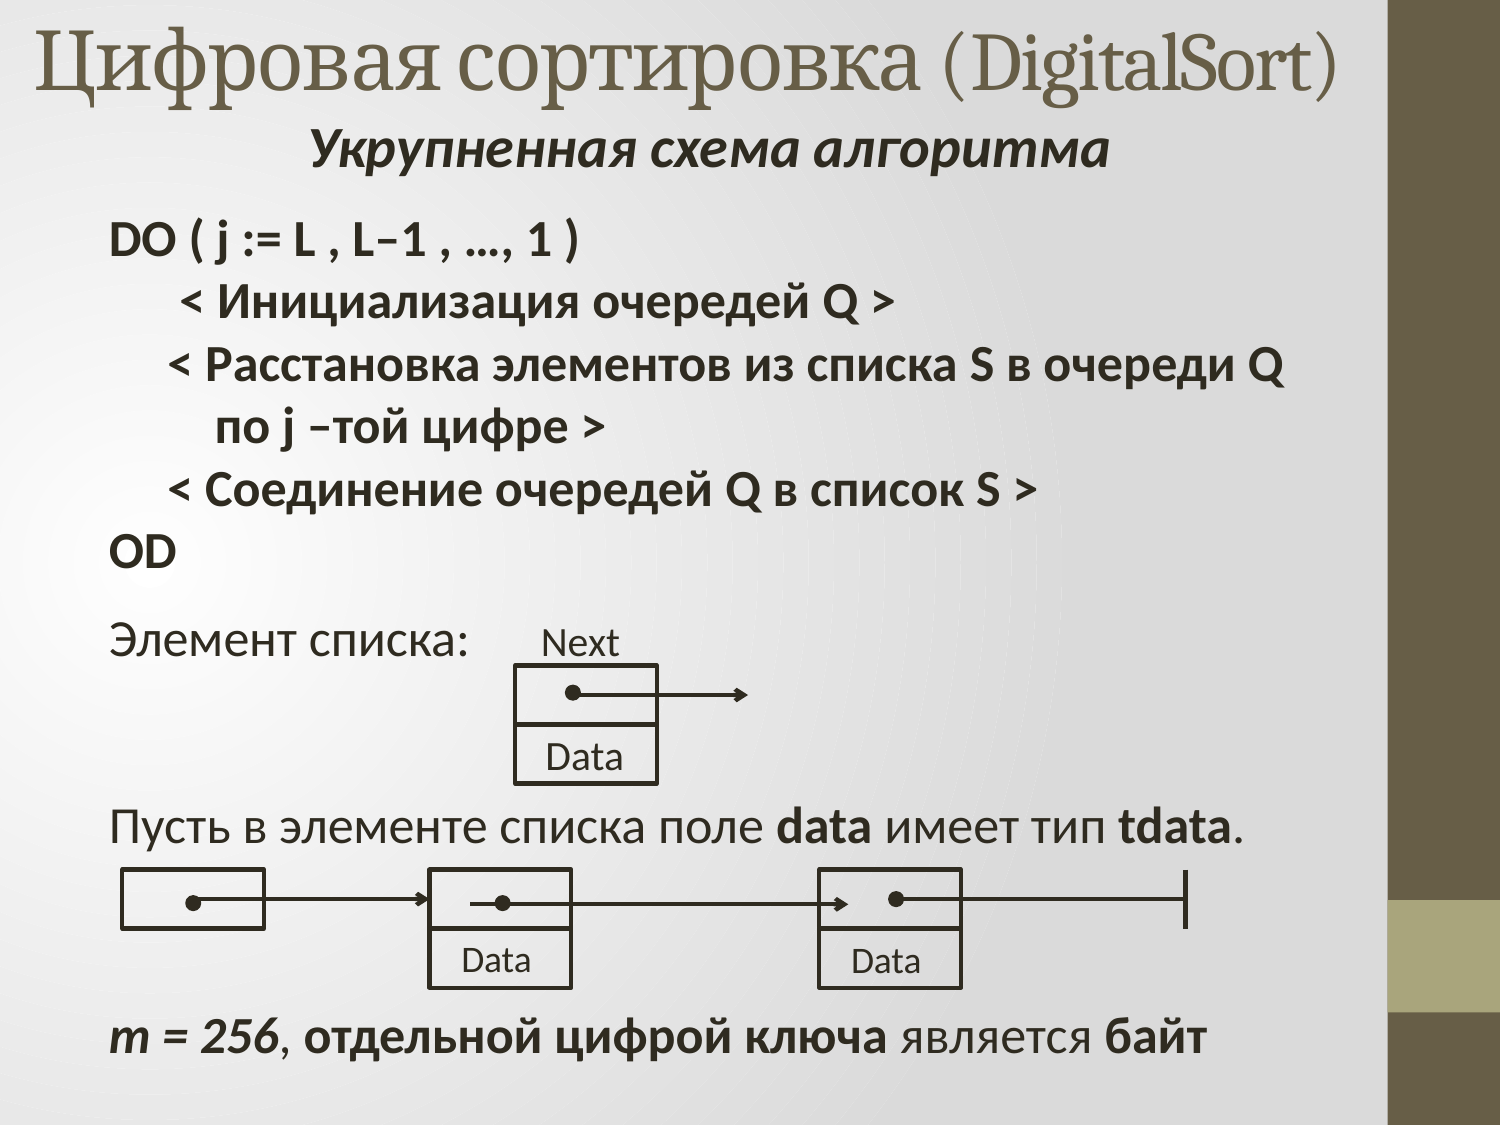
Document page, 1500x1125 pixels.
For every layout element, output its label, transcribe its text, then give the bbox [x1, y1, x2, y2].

text_box Data [819, 928, 961, 989]
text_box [513, 664, 749, 788]
text_box Data [429, 927, 548, 987]
text_box [185, 895, 201, 912]
text_box [427, 867, 573, 927]
text_box [888, 891, 904, 908]
text_box [120, 867, 266, 931]
list Укрупненная схема алгоритма DO ( j := L , L–1 , …, 1 ) < Инициализация очередей Q > < Расстановка элементов из списка S в очереди Q по j –той цифре > < Соединение очередей Q в список S > OD Элемент списка: Next Пусть в элементе списка поле data имеет тип tdata. m = 256, отдельной цифрой ключа является байт [75, 114, 1325, 1125]
text_box [817, 867, 963, 927]
text_box [427, 927, 573, 990]
title Цифровая сортировка (DigitalSort) [0, 0, 1376, 114]
